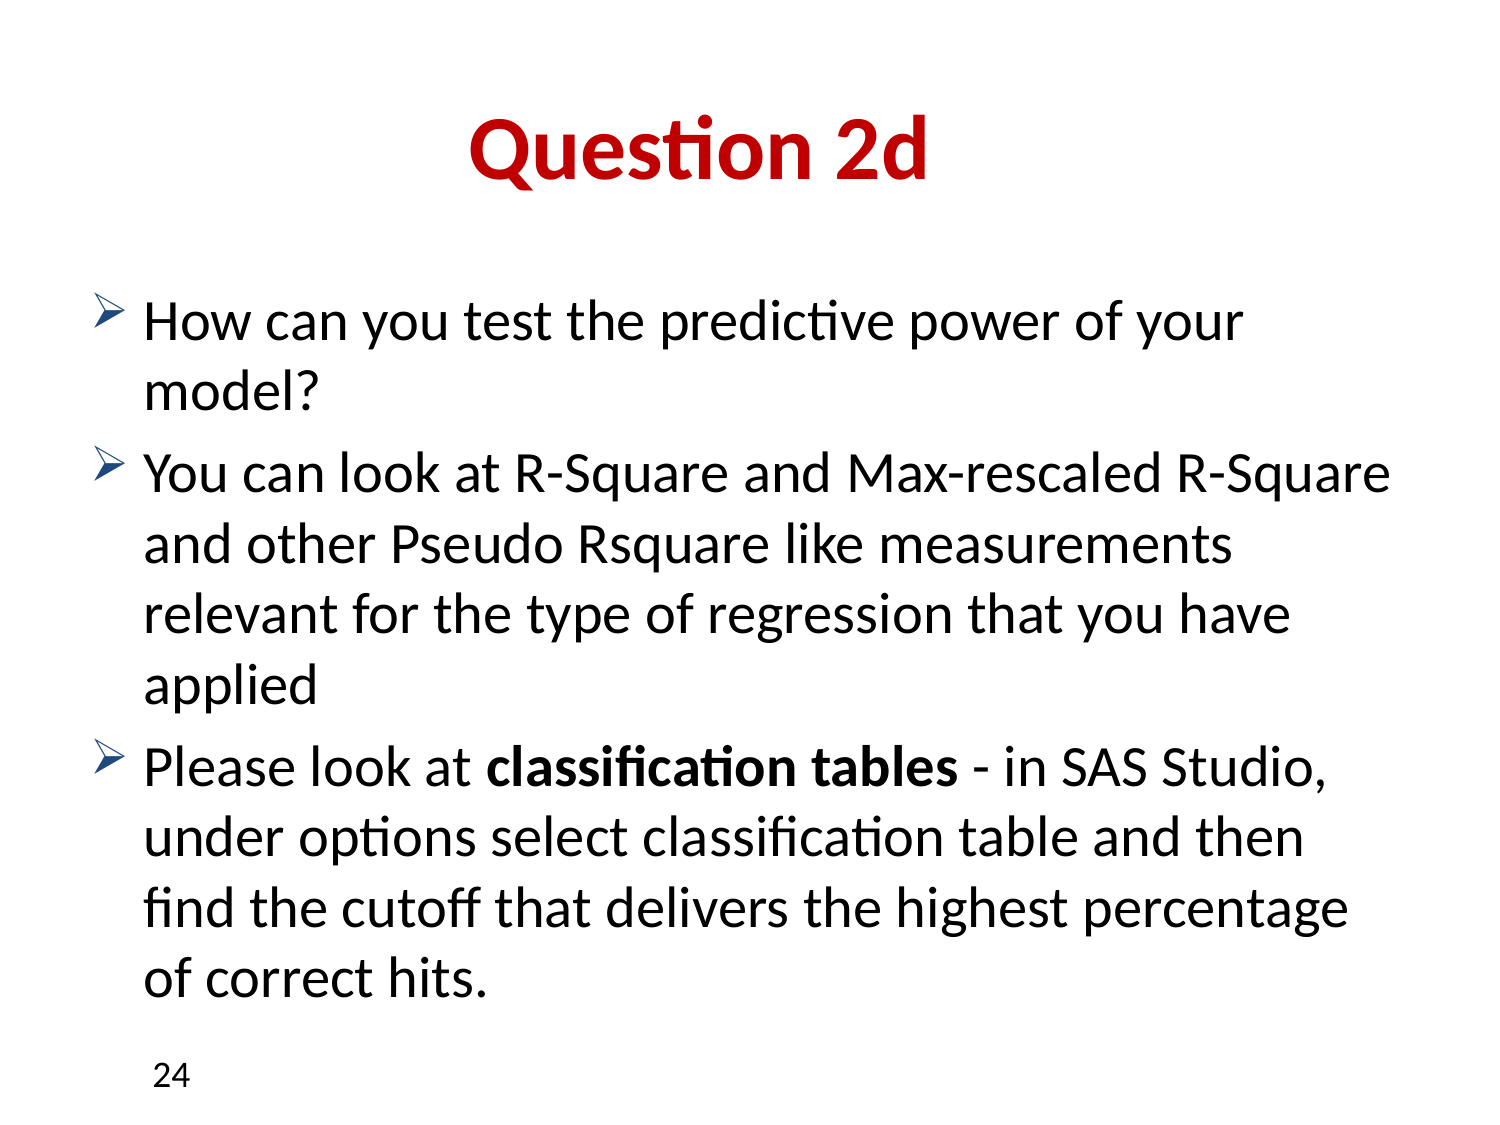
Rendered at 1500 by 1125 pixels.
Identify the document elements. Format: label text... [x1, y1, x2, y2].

list How can you test the predictive power of your model? You can look at R-Square and Max-rescaled R-Square and other Pseudo Rsquare like measurements relevant for the type of regression that you have applied Please look at classification tables - in SAS Studio, under options select classification table and then find the cutoff that delivers the highest percentage of correct hits. [75, 274, 1425, 1017]
slide_number 24 [137, 1042, 488, 1103]
title Question 2d [24, 49, 1375, 237]
